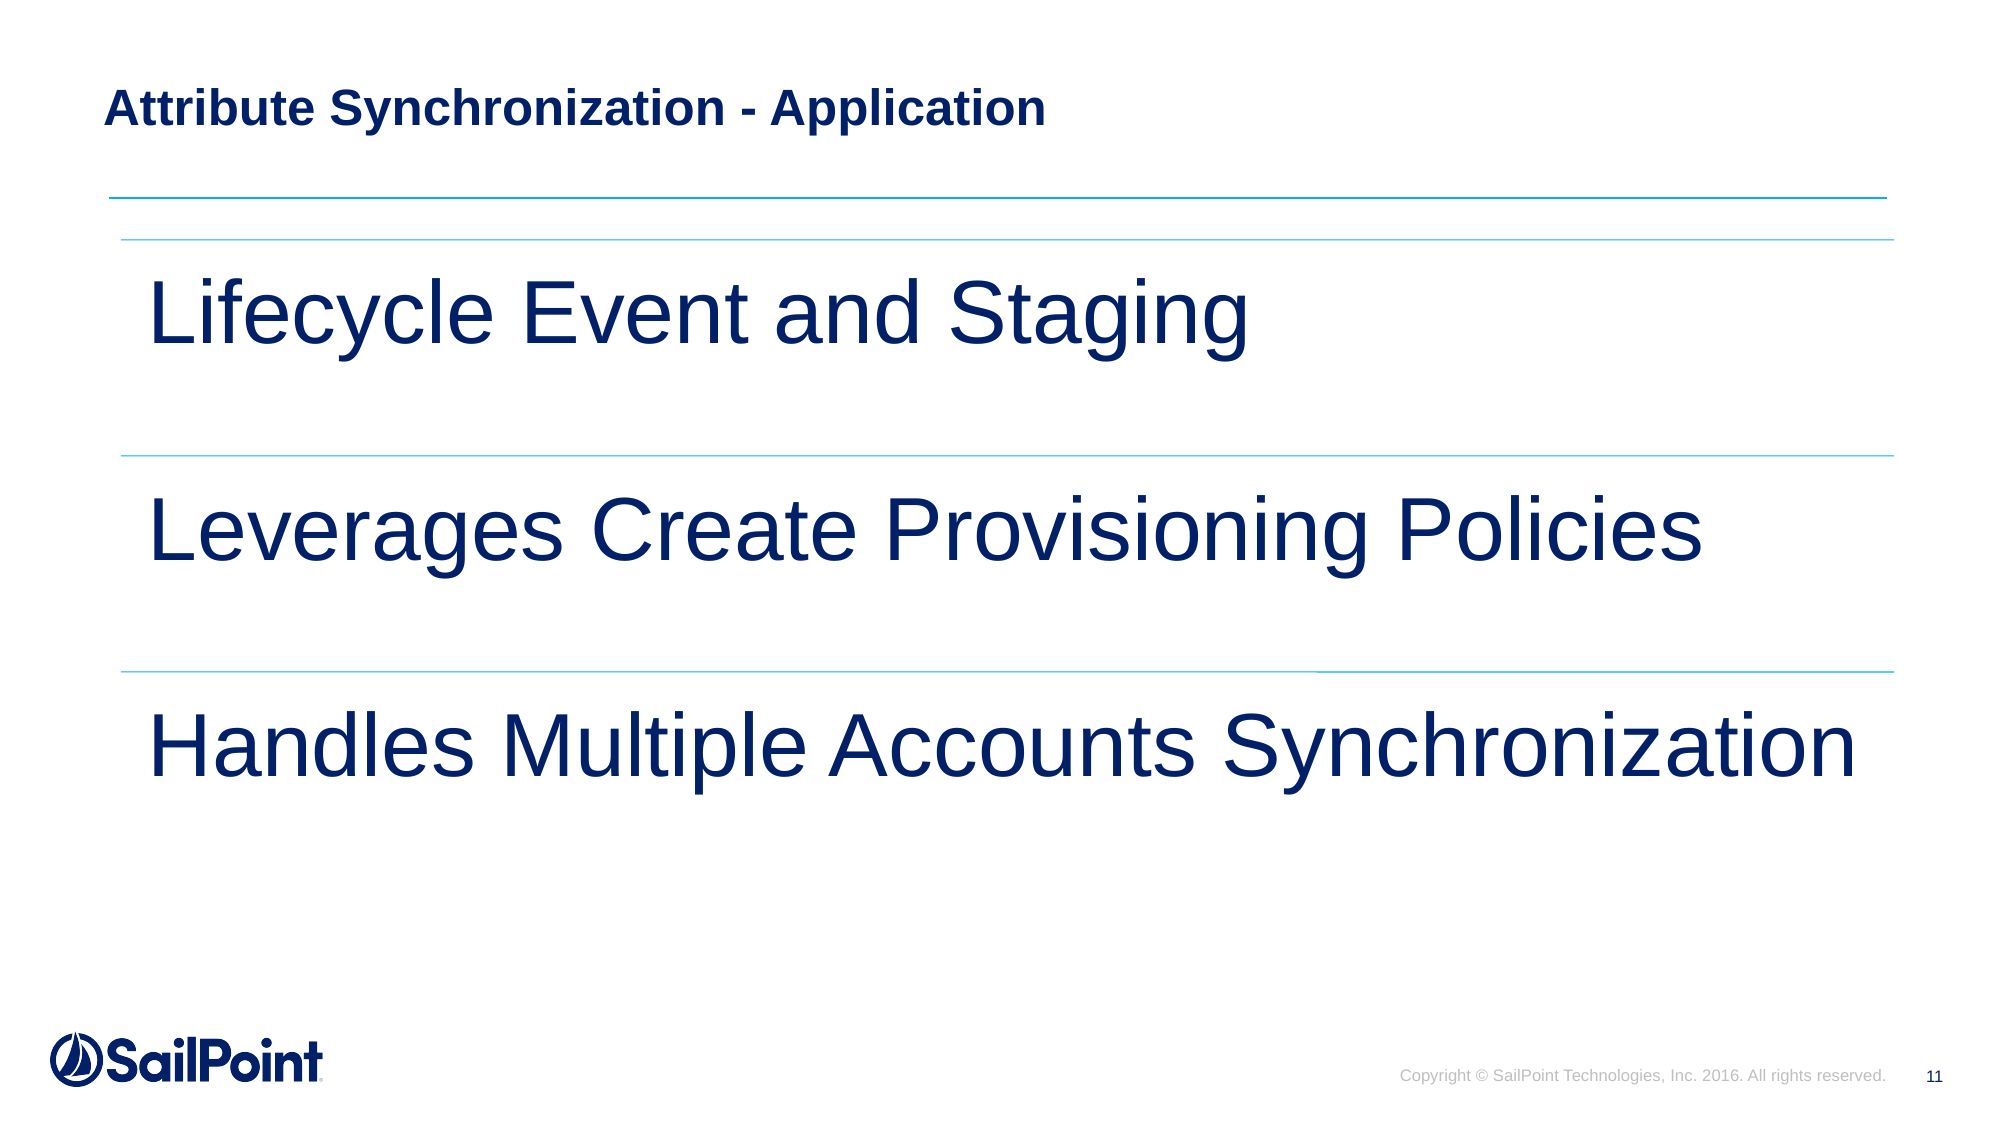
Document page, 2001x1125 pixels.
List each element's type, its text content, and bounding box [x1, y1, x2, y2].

picture [50, 1031, 323, 1087]
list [120, 239, 1894, 889]
title Attribute Synchronization - Application [103, 72, 1394, 207]
